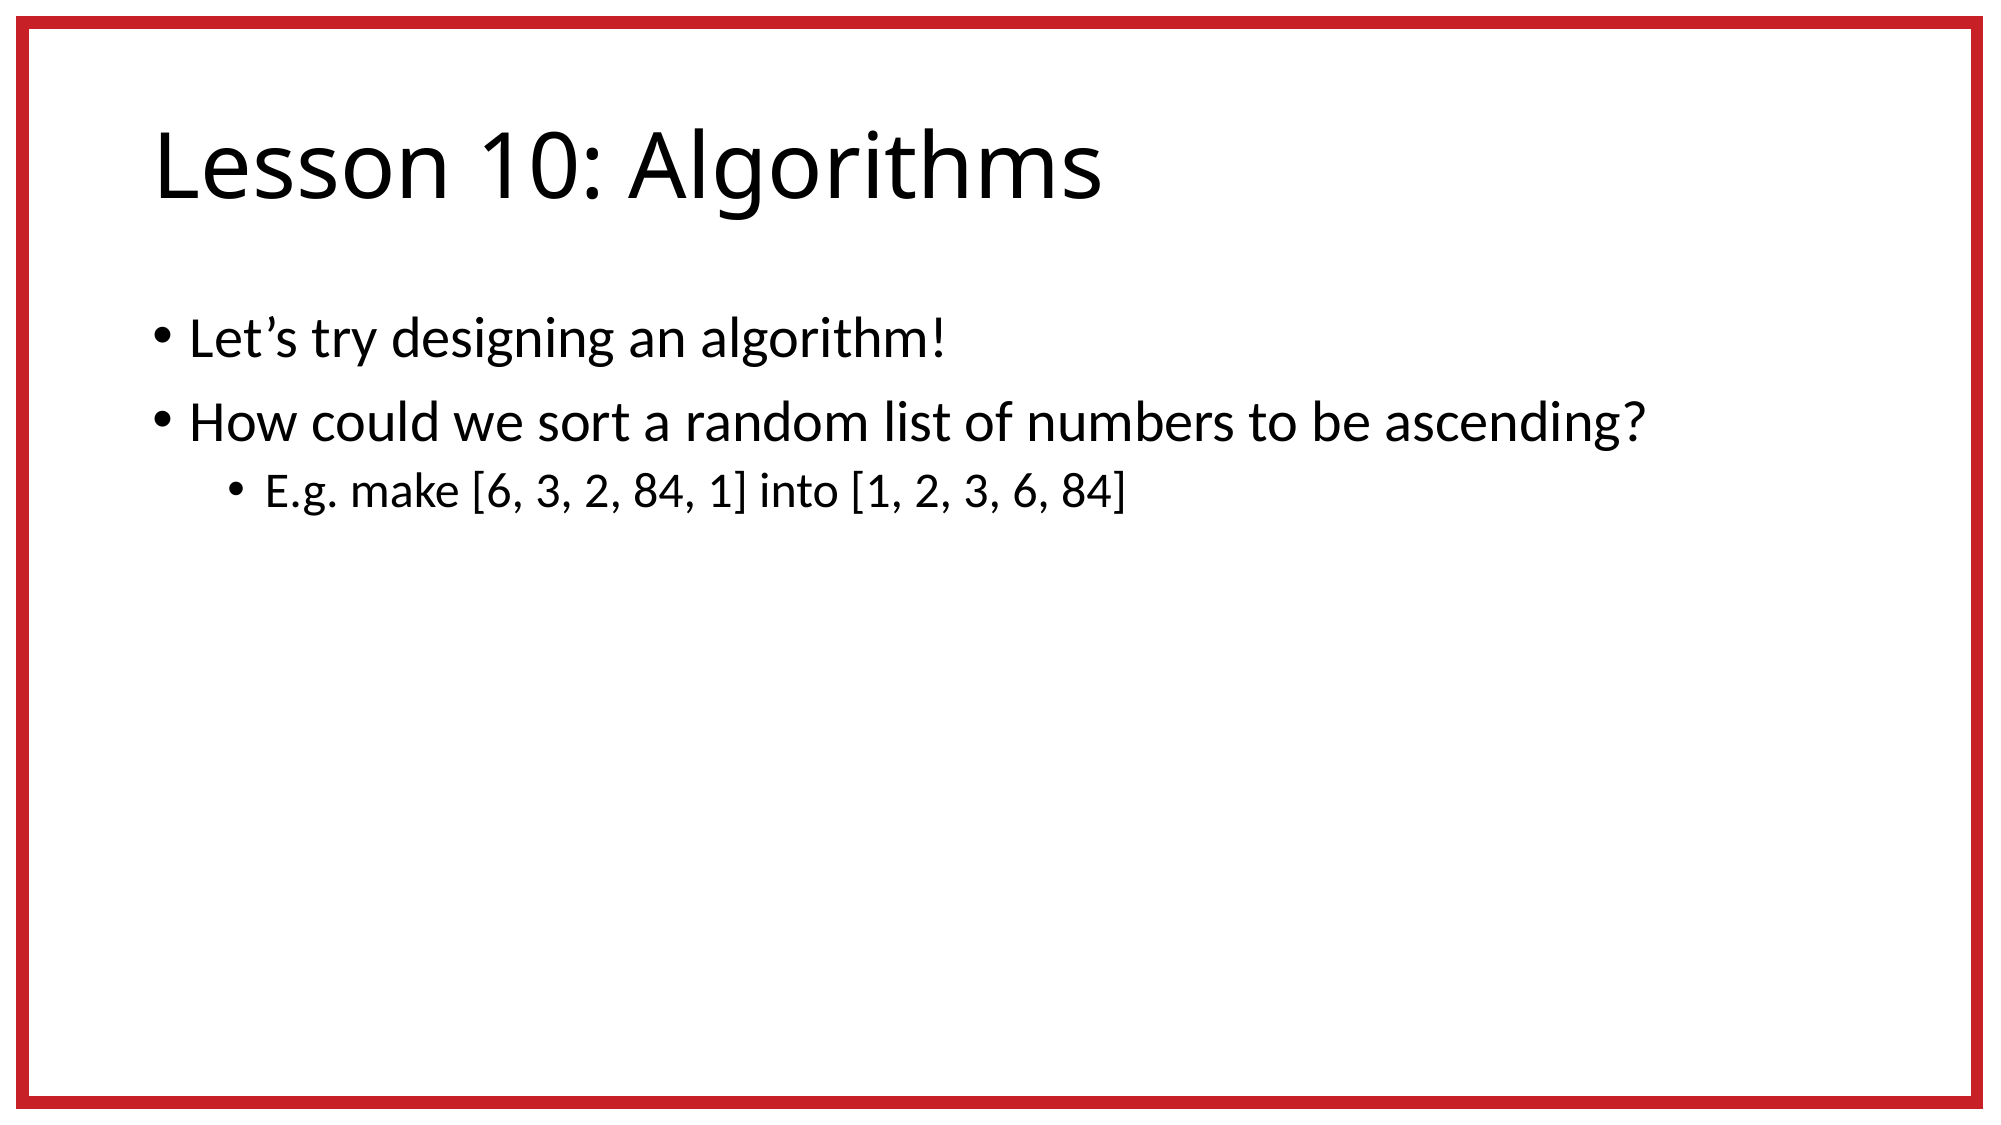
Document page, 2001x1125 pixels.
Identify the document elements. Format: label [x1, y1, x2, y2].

text_box [21, 21, 1978, 1103]
